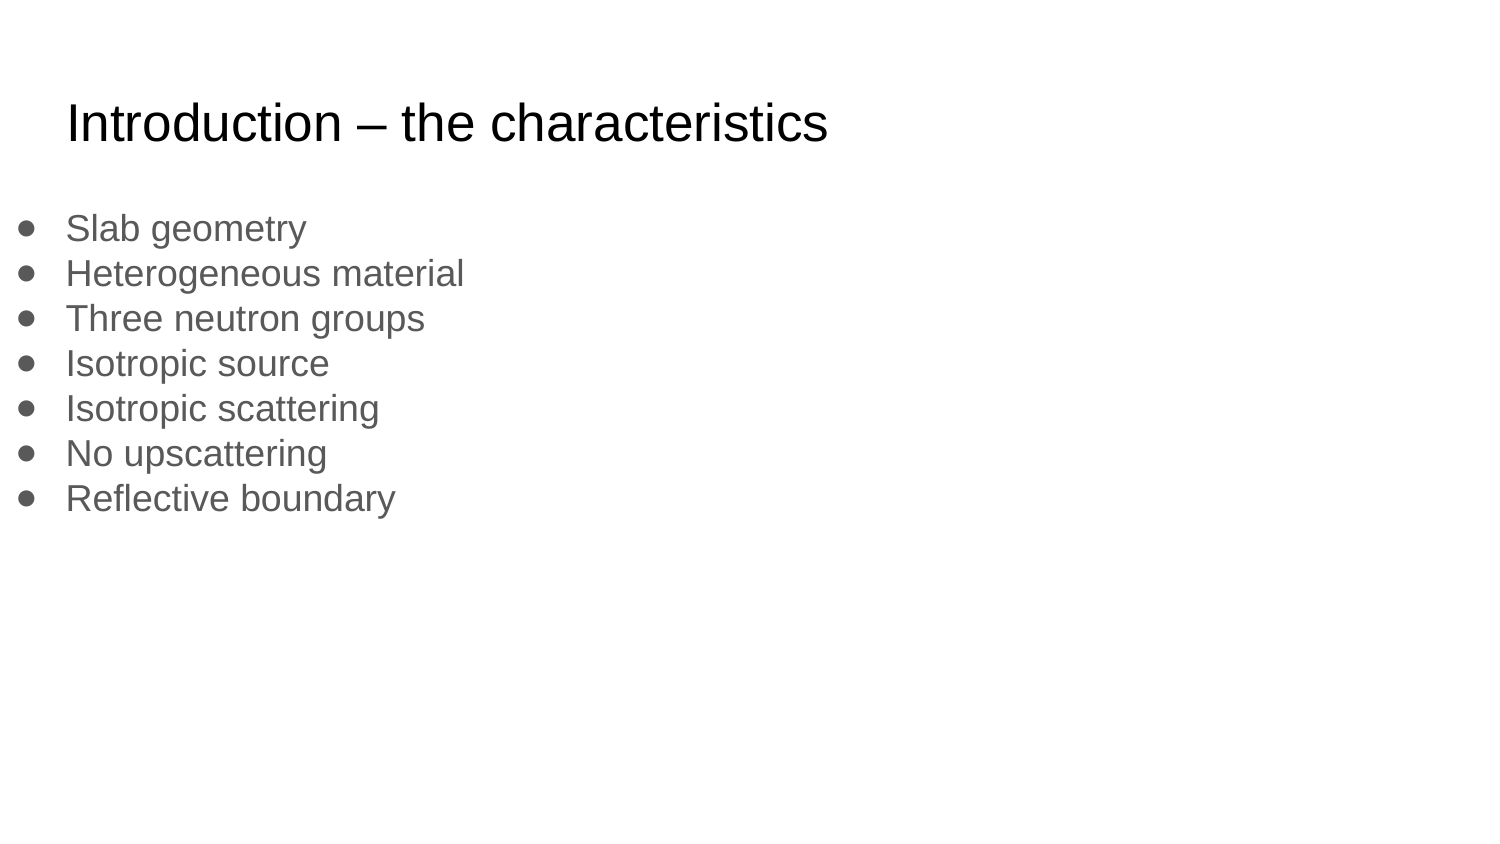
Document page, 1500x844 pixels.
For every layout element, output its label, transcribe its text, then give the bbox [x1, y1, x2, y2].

title Introduction – the characteristics [51, 72, 1449, 167]
